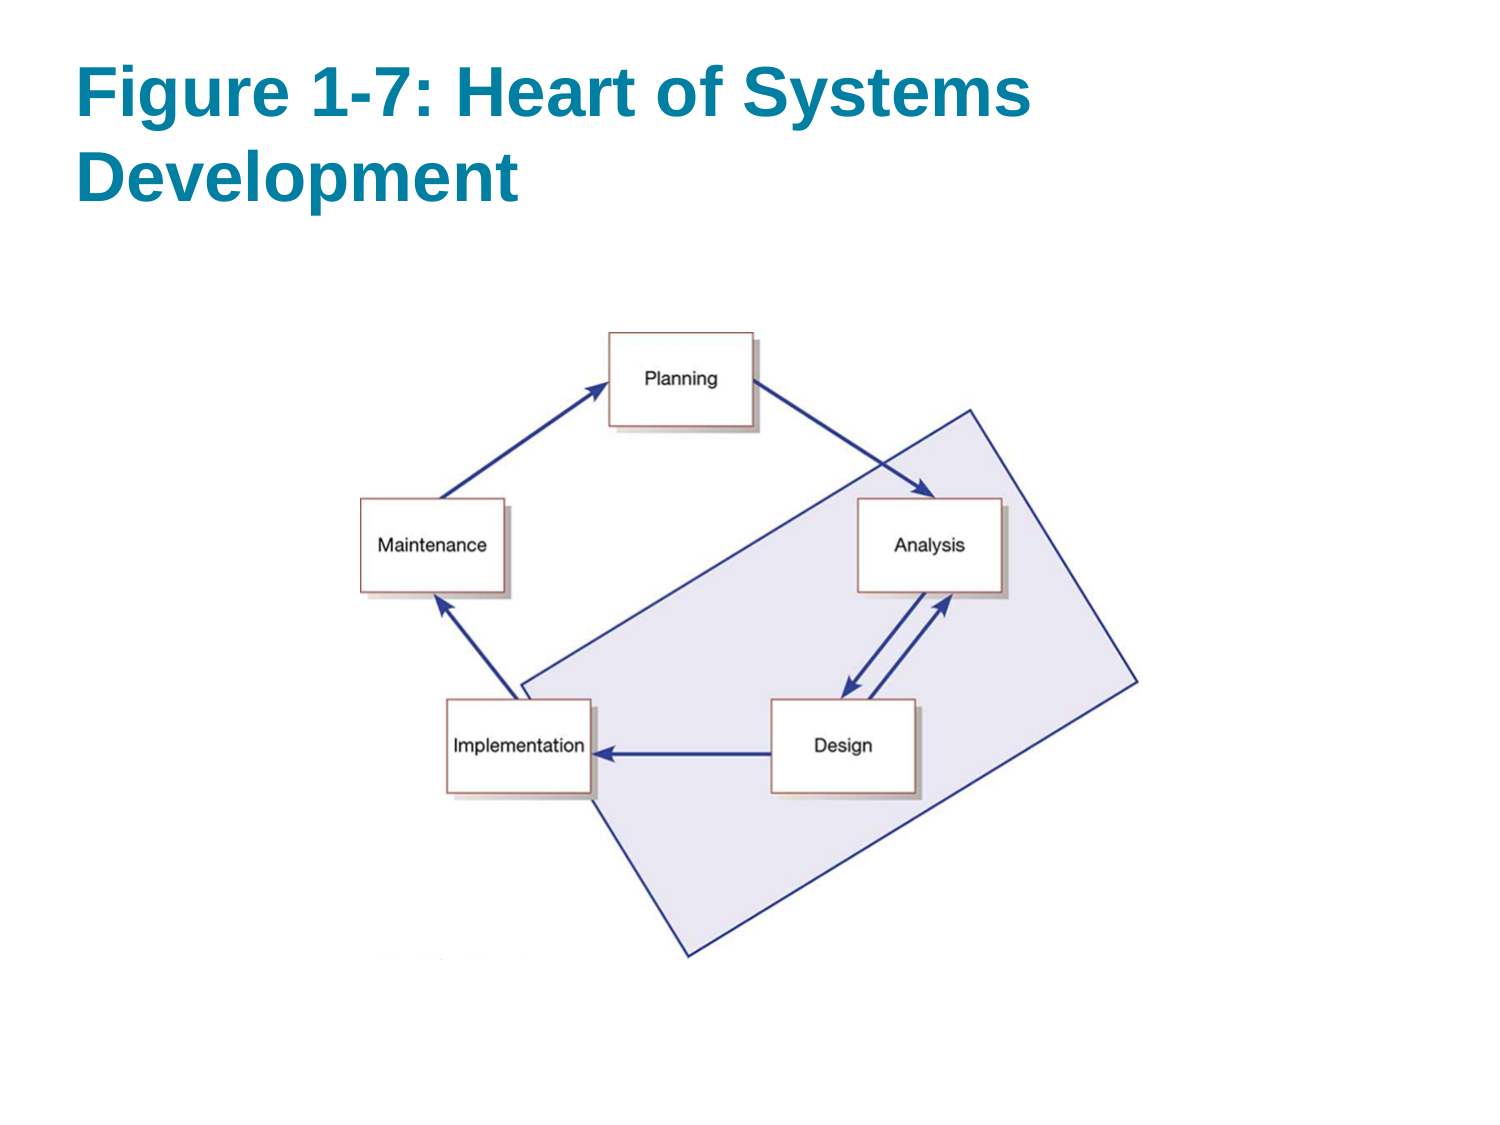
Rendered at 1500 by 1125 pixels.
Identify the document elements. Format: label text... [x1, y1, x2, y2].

picture [360, 332, 1140, 960]
title Figure 1-7: Heart of Systems Development [75, 35, 1425, 216]
